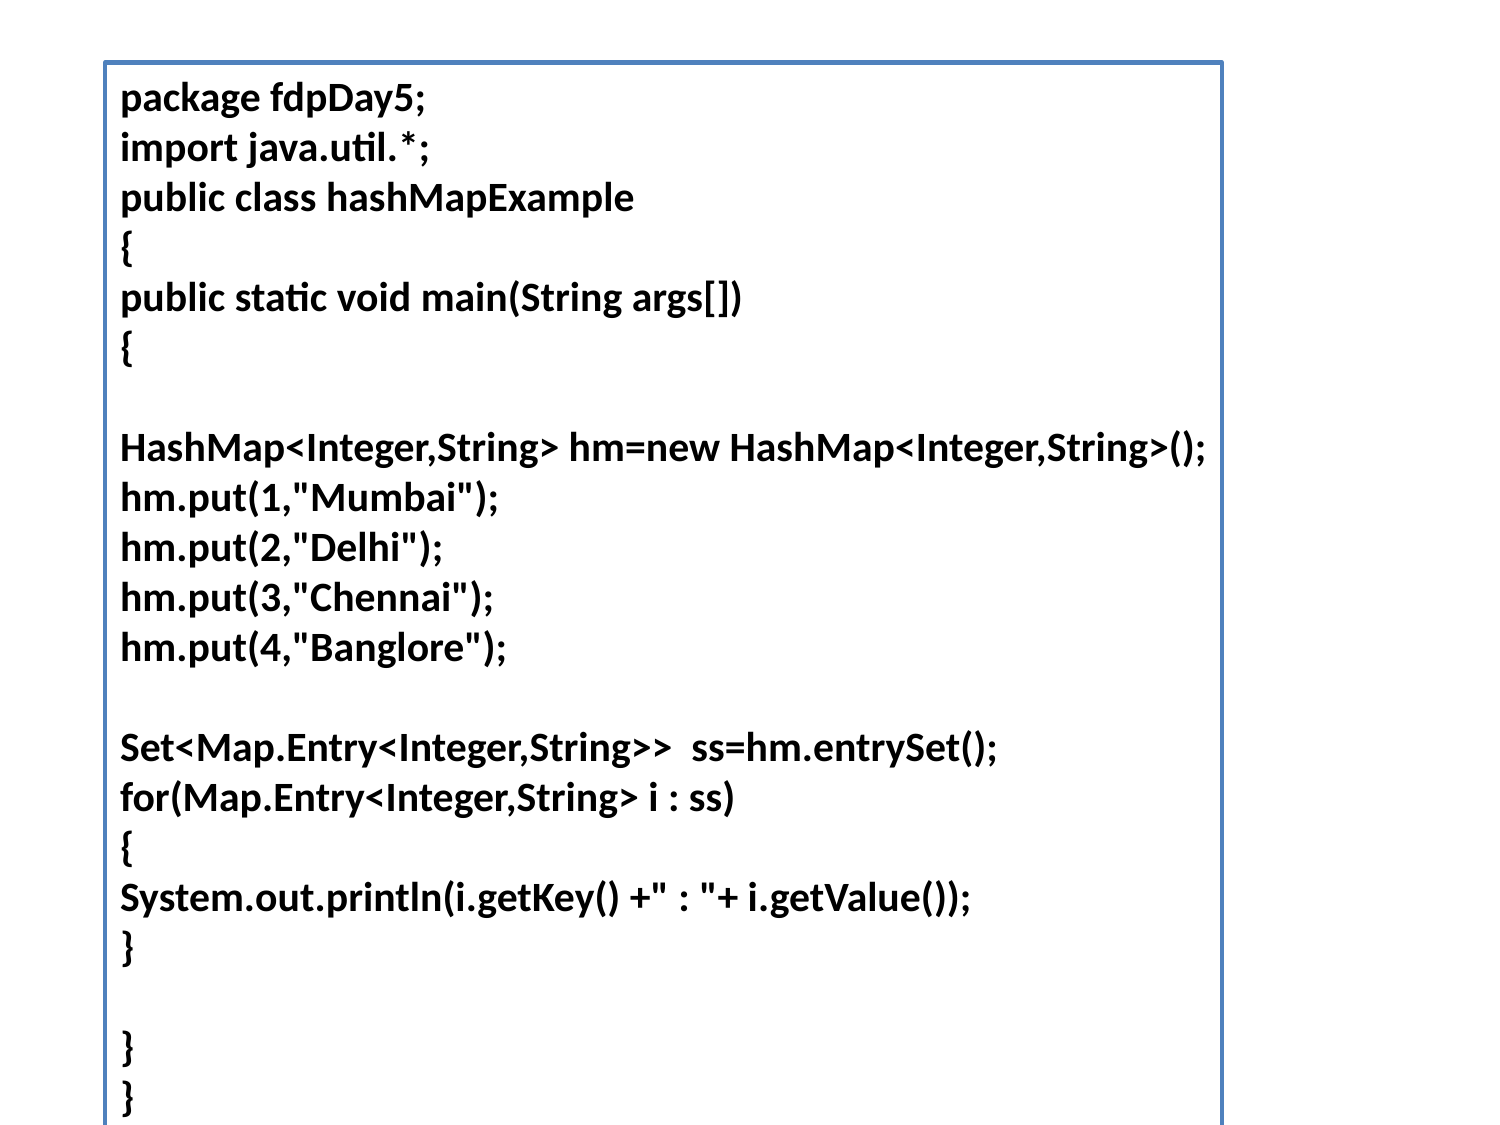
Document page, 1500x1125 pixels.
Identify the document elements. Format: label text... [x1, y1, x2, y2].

text_box package fdpDay5; import java.util.*; public class hashMapExample { public static void main(String args[]) { HashMap<Integer,String> hm=new HashMap<Integer,String>(); hm.put(1,"Mumbai"); hm.put(2,"Delhi"); hm.put(3,"Chennai"); hm.put(4,"Banglore"); Set<Map.Entry<Integer,String>> ss=hm.entrySet(); for(Map.Entry<Integer,String> i : ss) { System.out.println(i.getKey() +" : "+ i.getValue()); } } } [103, 60, 1224, 1125]
